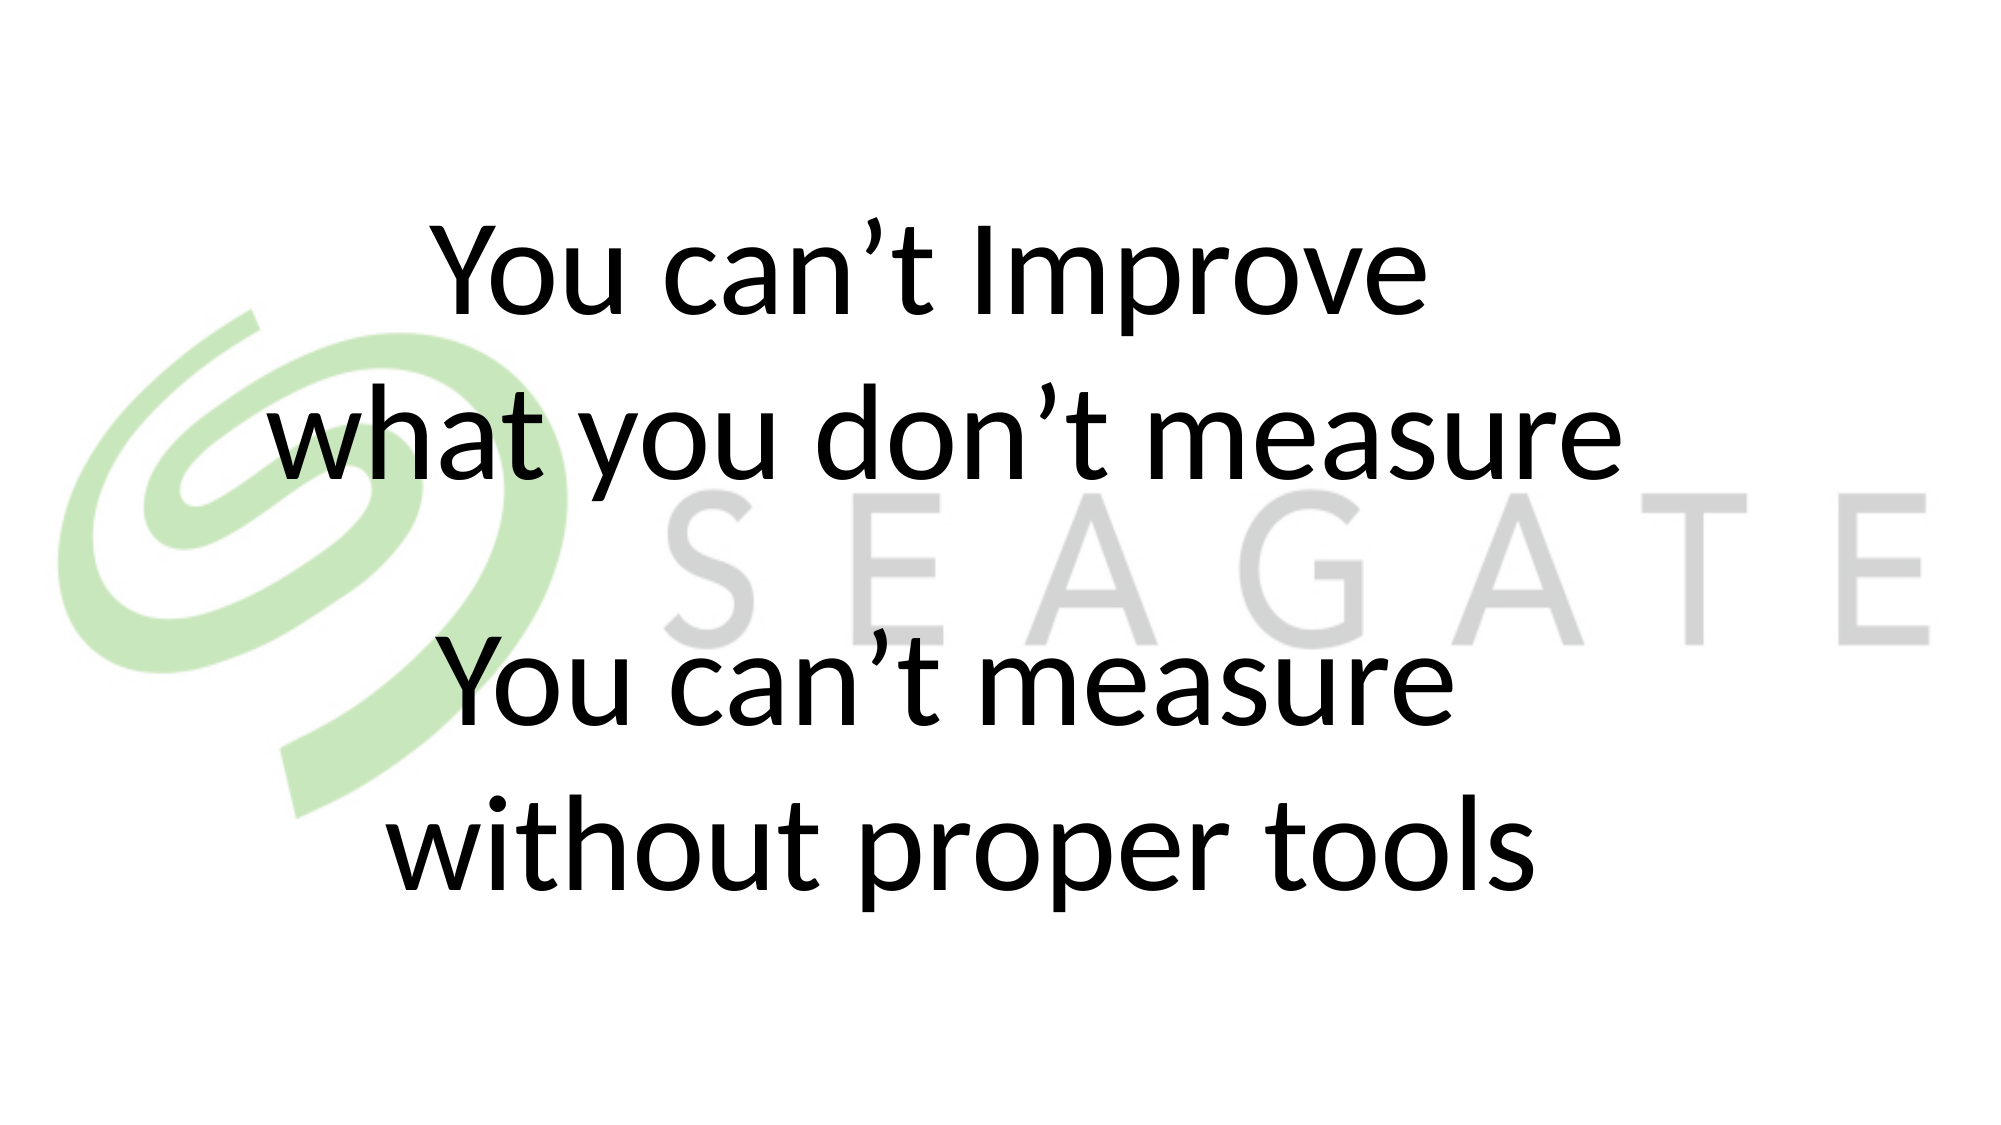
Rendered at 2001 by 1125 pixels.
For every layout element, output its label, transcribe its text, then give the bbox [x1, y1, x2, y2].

text_box You can’t Improve what you don’t measure [250, 169, 1642, 680]
text_box You can’t measure without proper tools [369, 580, 1555, 1091]
